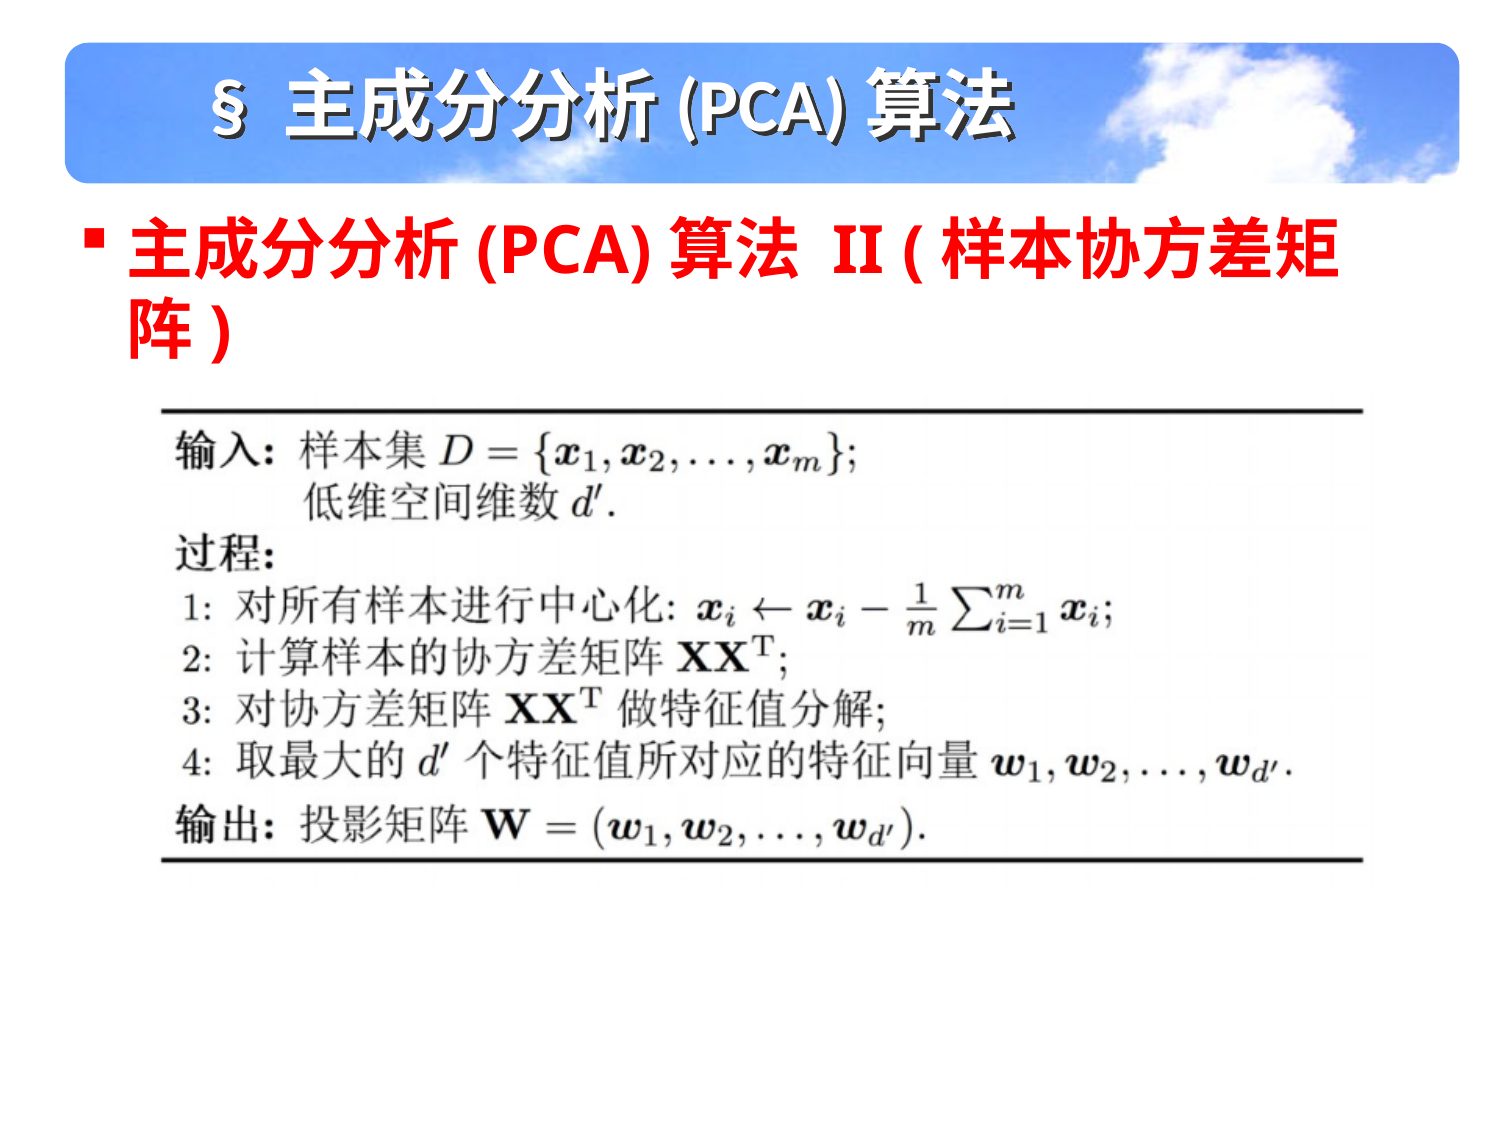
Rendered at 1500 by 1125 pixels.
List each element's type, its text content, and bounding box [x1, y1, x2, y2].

title § 主成分分析(PCA)算法 [194, 42, 1408, 161]
picture [87, 379, 1409, 887]
text_box 主成分分析(PCA)算法 II (样本协方差矩阵) [64, 199, 1432, 375]
picture [64, 42, 1460, 184]
